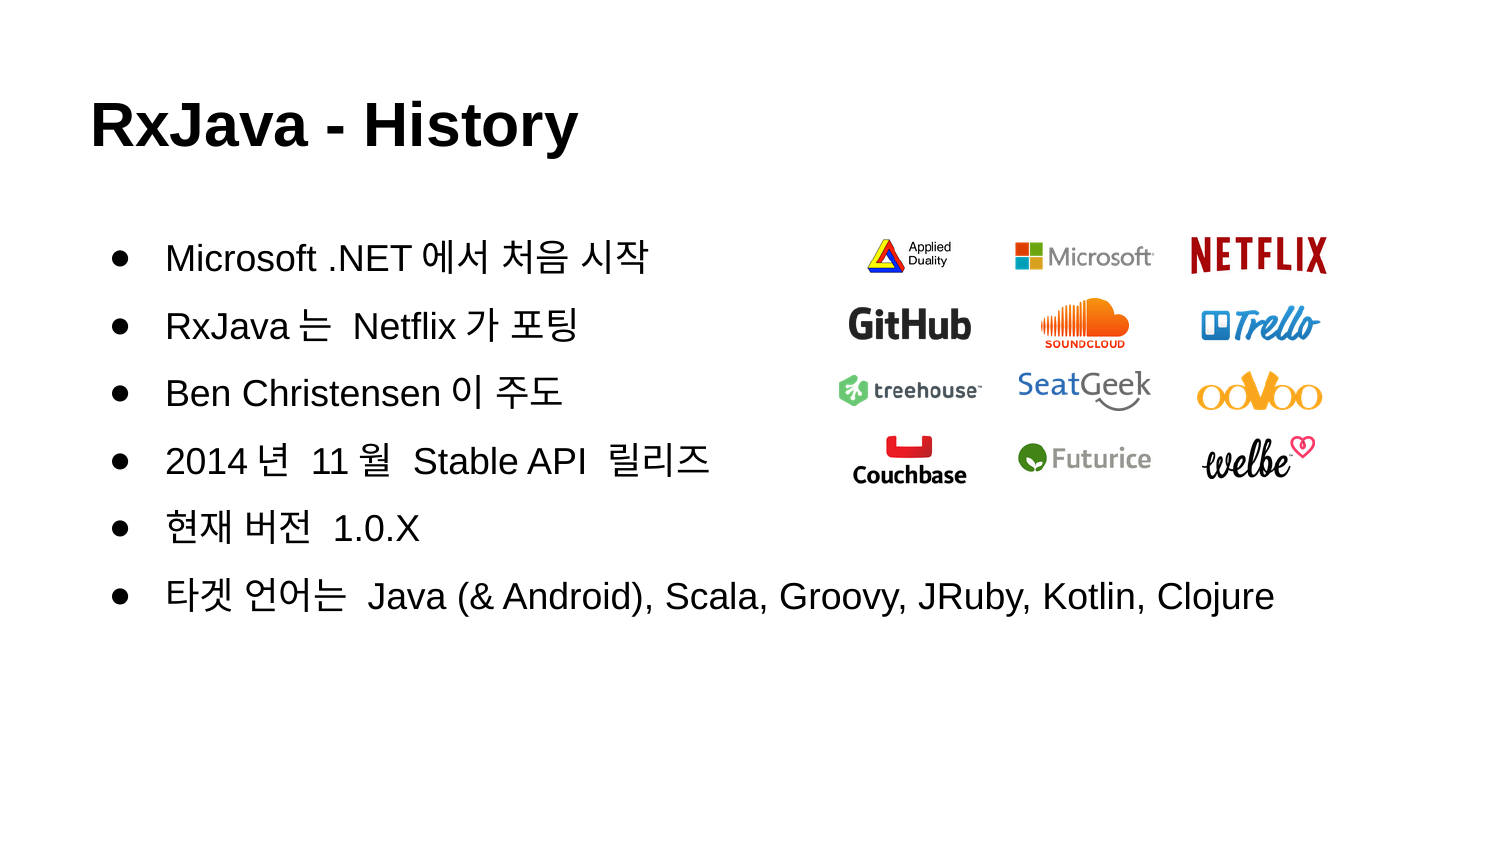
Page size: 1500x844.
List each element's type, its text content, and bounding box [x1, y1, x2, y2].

title RxJava - History [75, 33, 1425, 175]
list Microsoft .NET에서 처음 시작 RxJava는 Netflix가 포팅 Ben Christensen이 주도 2014년 11월 Stable API 릴리즈 현재 버전 1.0.X 타겟 언어는 Java (& Android), Scala, Groovy, JRuby, Kotlin, Clojure [75, 196, 1425, 808]
picture [820, 220, 1341, 504]
